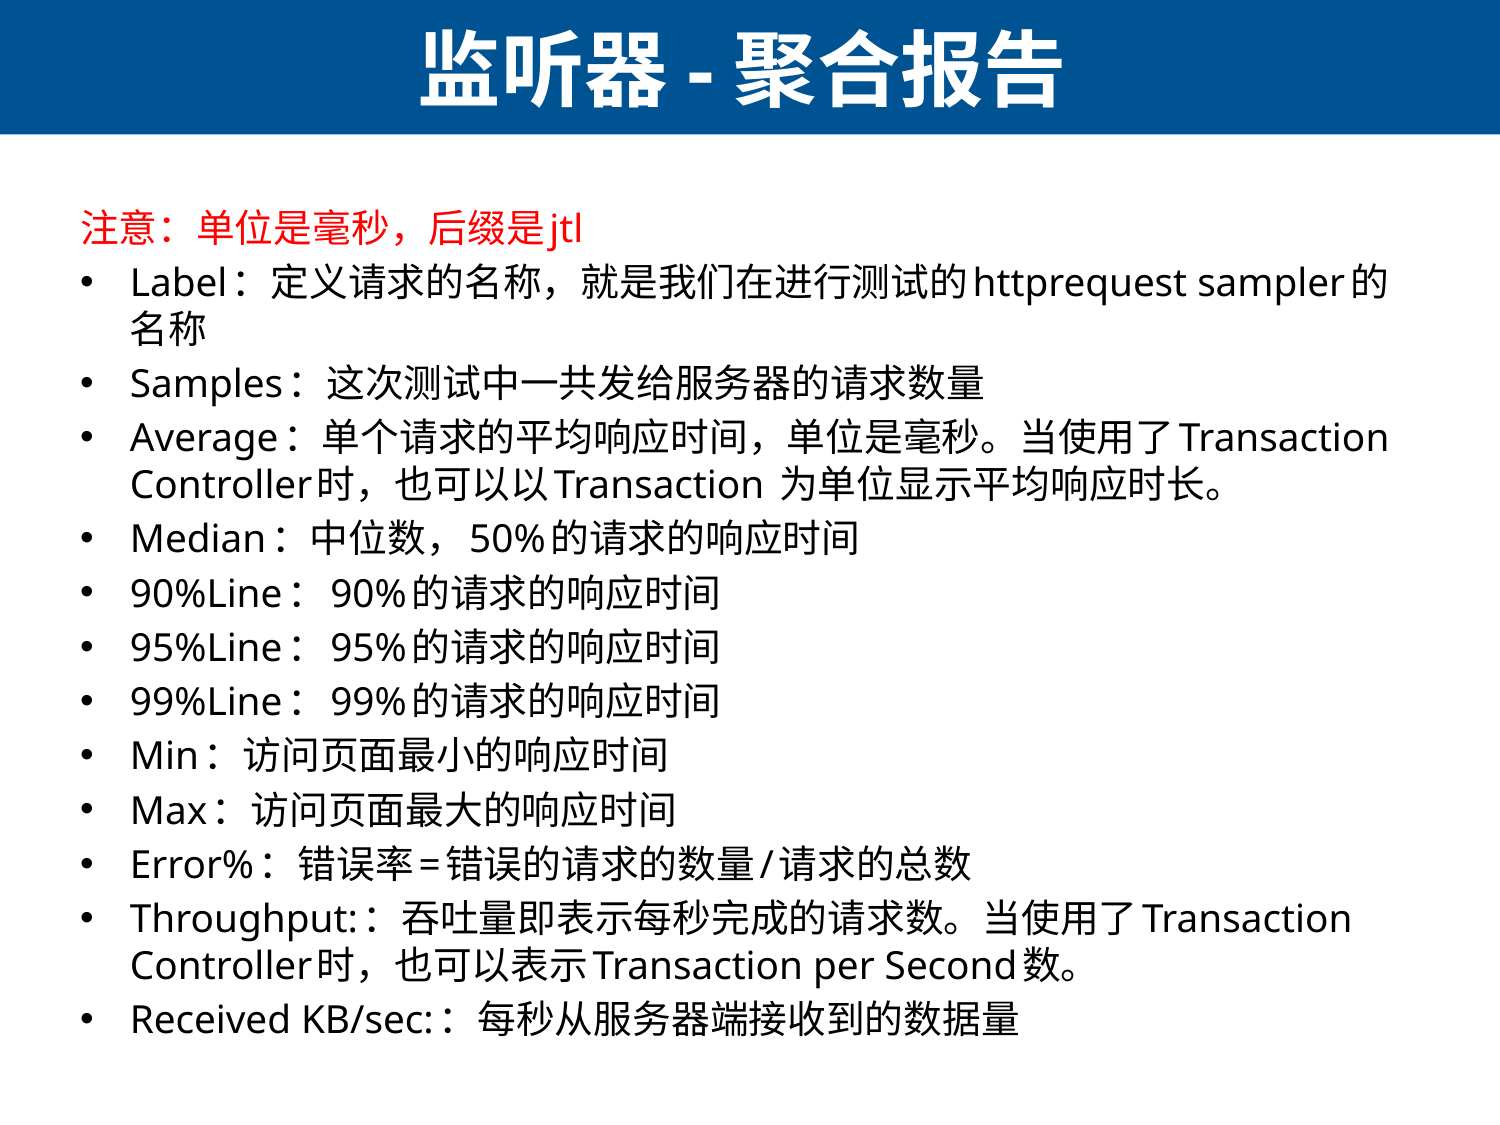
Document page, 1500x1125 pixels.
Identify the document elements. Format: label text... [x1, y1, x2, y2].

list 注意：单位是毫秒，后缀是jtl Label：定义请求的名称，就是我们在进行测试的httprequest sampler的名称 Samples：这次测试中一共发给服务器的请求数量 Average：单个请求的平均响应时间，单位是毫秒。当使用了Transaction Controller时，也可以以Transaction 为单位显示平均响应时长。 Median：中位数，50%的请求的响应时间 90%Line：90%的请求的响应时间 95%Line：95%的请求的响应时间 99%Line：99%的请求的响应时间 Min：访问页面最小的响应时间 Max：访问页面最大的响应时间 Error%：错误率=错误的请求的数量/请求的总数 Throughput:：吞吐量即表示每秒完成的请求数。当使用了Transaction Controller时，也可以表示Transaction per Second数。 Received KB/sec:：每秒从服务器端接收到的数据量 [64, 196, 1415, 1059]
title 监听器-聚合报告 [2, 0, 1483, 135]
